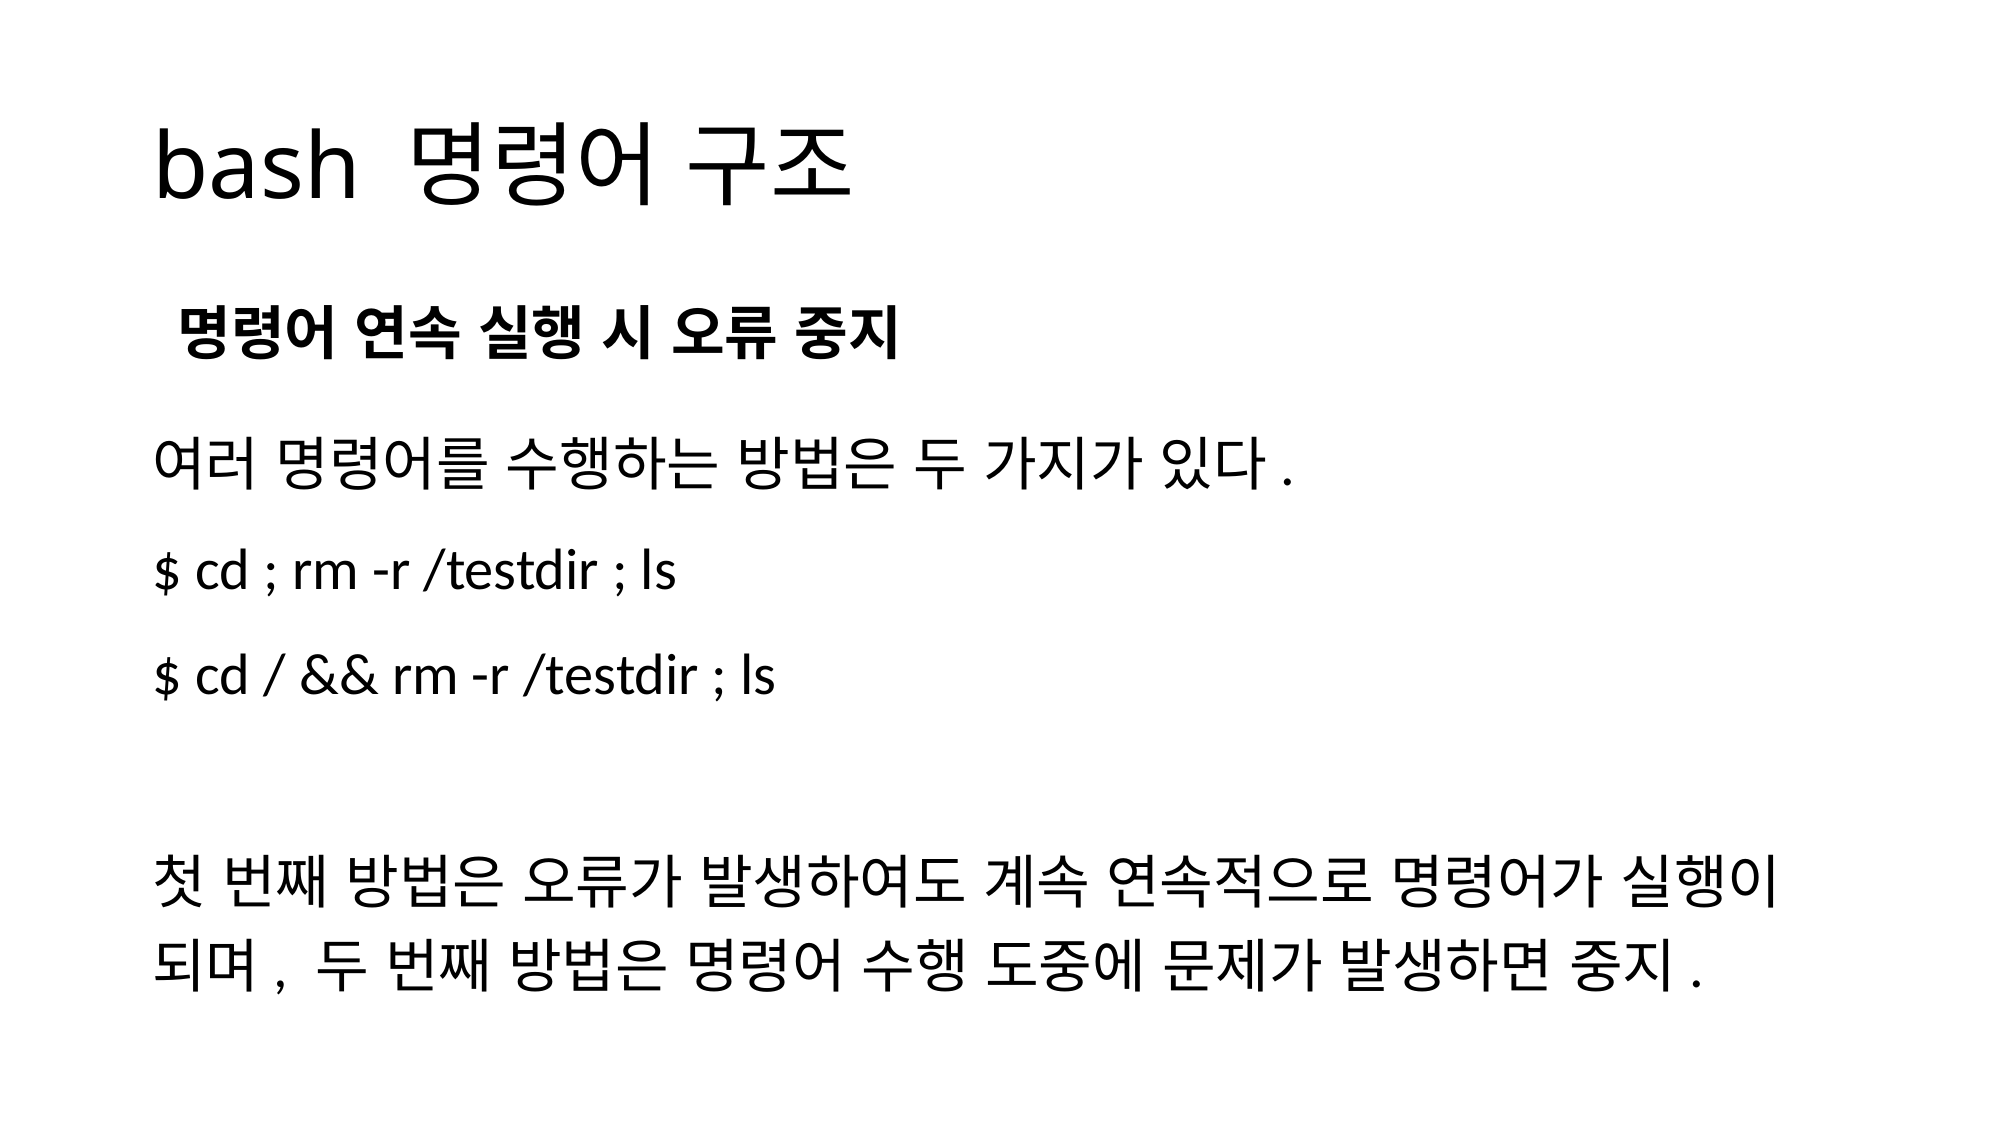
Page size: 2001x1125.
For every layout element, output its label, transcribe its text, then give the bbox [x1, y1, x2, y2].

title bash 명령어 구조 [137, 59, 1863, 278]
list 여러 명령어를 수행하는 방법은 두 가지가 있다. $ cd ; rm -r /testdir ; ls $ cd / && rm -r /testdir ; ls 첫 번째 방법은 오류가 발생하여도 계속 연속적으로 명령어가 실행이 되며, 두 번째 방법은 명령어 수행 도중에 문제가 발생하면 중지. [137, 405, 1863, 1014]
text_box 명령어 연속 실행 시 오류 중지 [163, 288, 917, 374]
